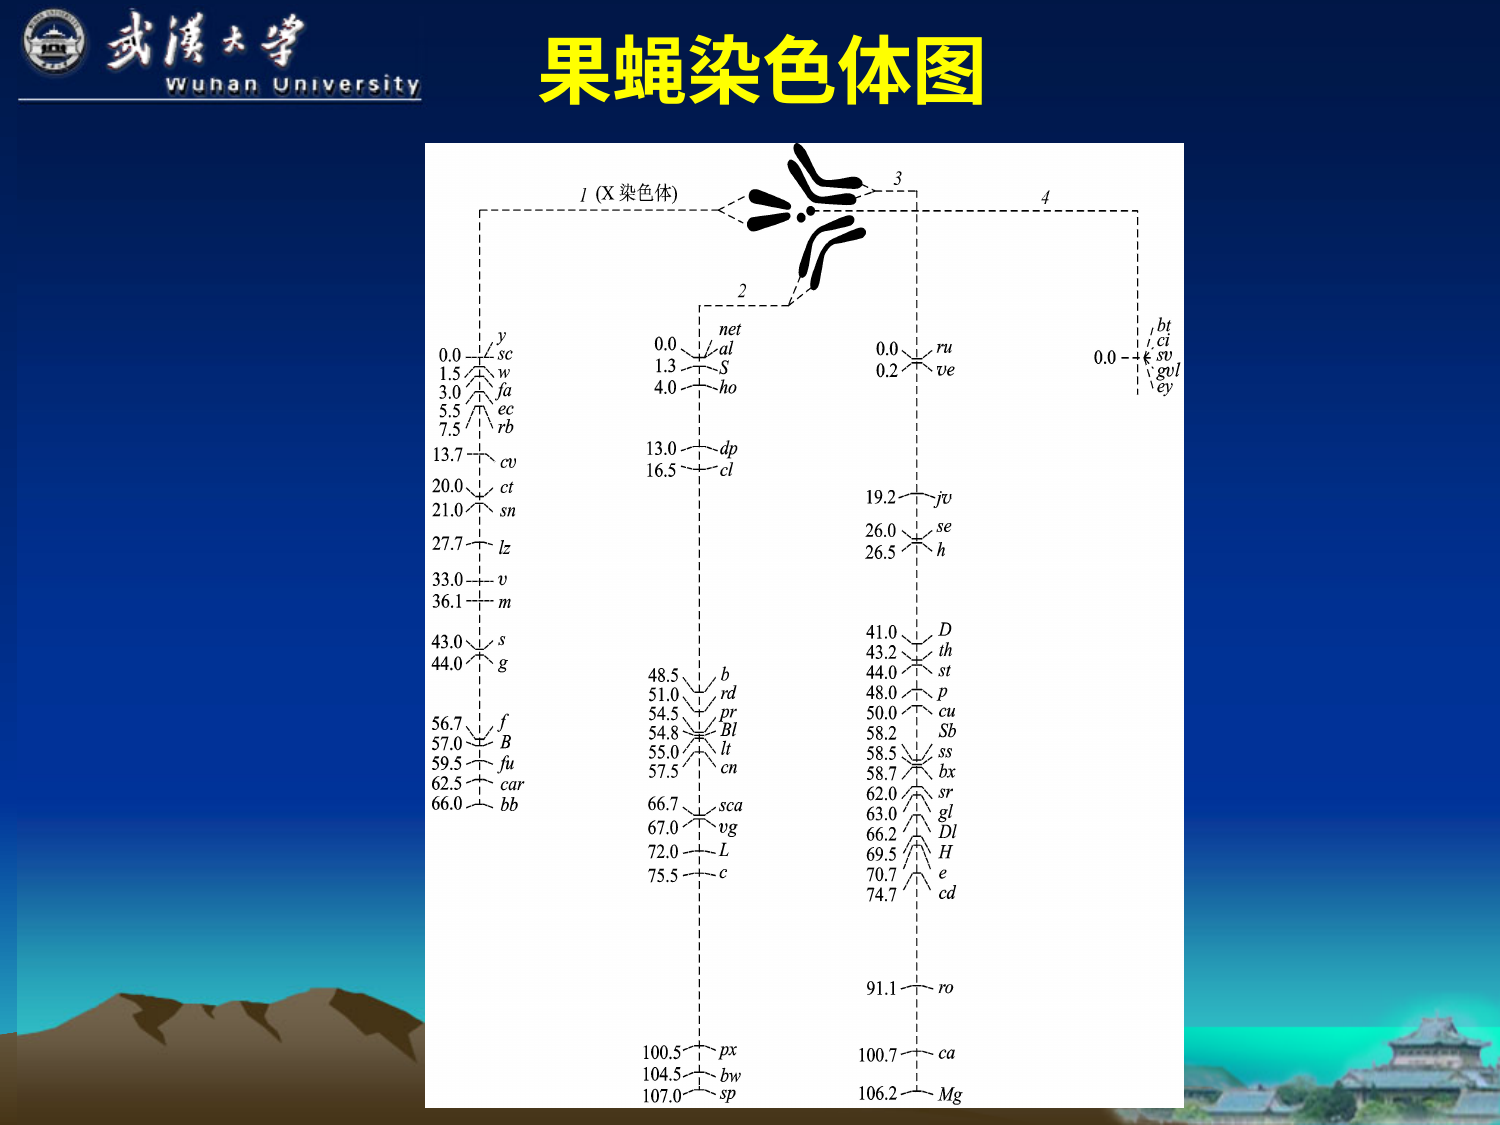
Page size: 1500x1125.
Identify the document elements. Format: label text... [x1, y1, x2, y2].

picture [17, 4, 1500, 1125]
title 果蝇染色体图 [87, 0, 1438, 138]
